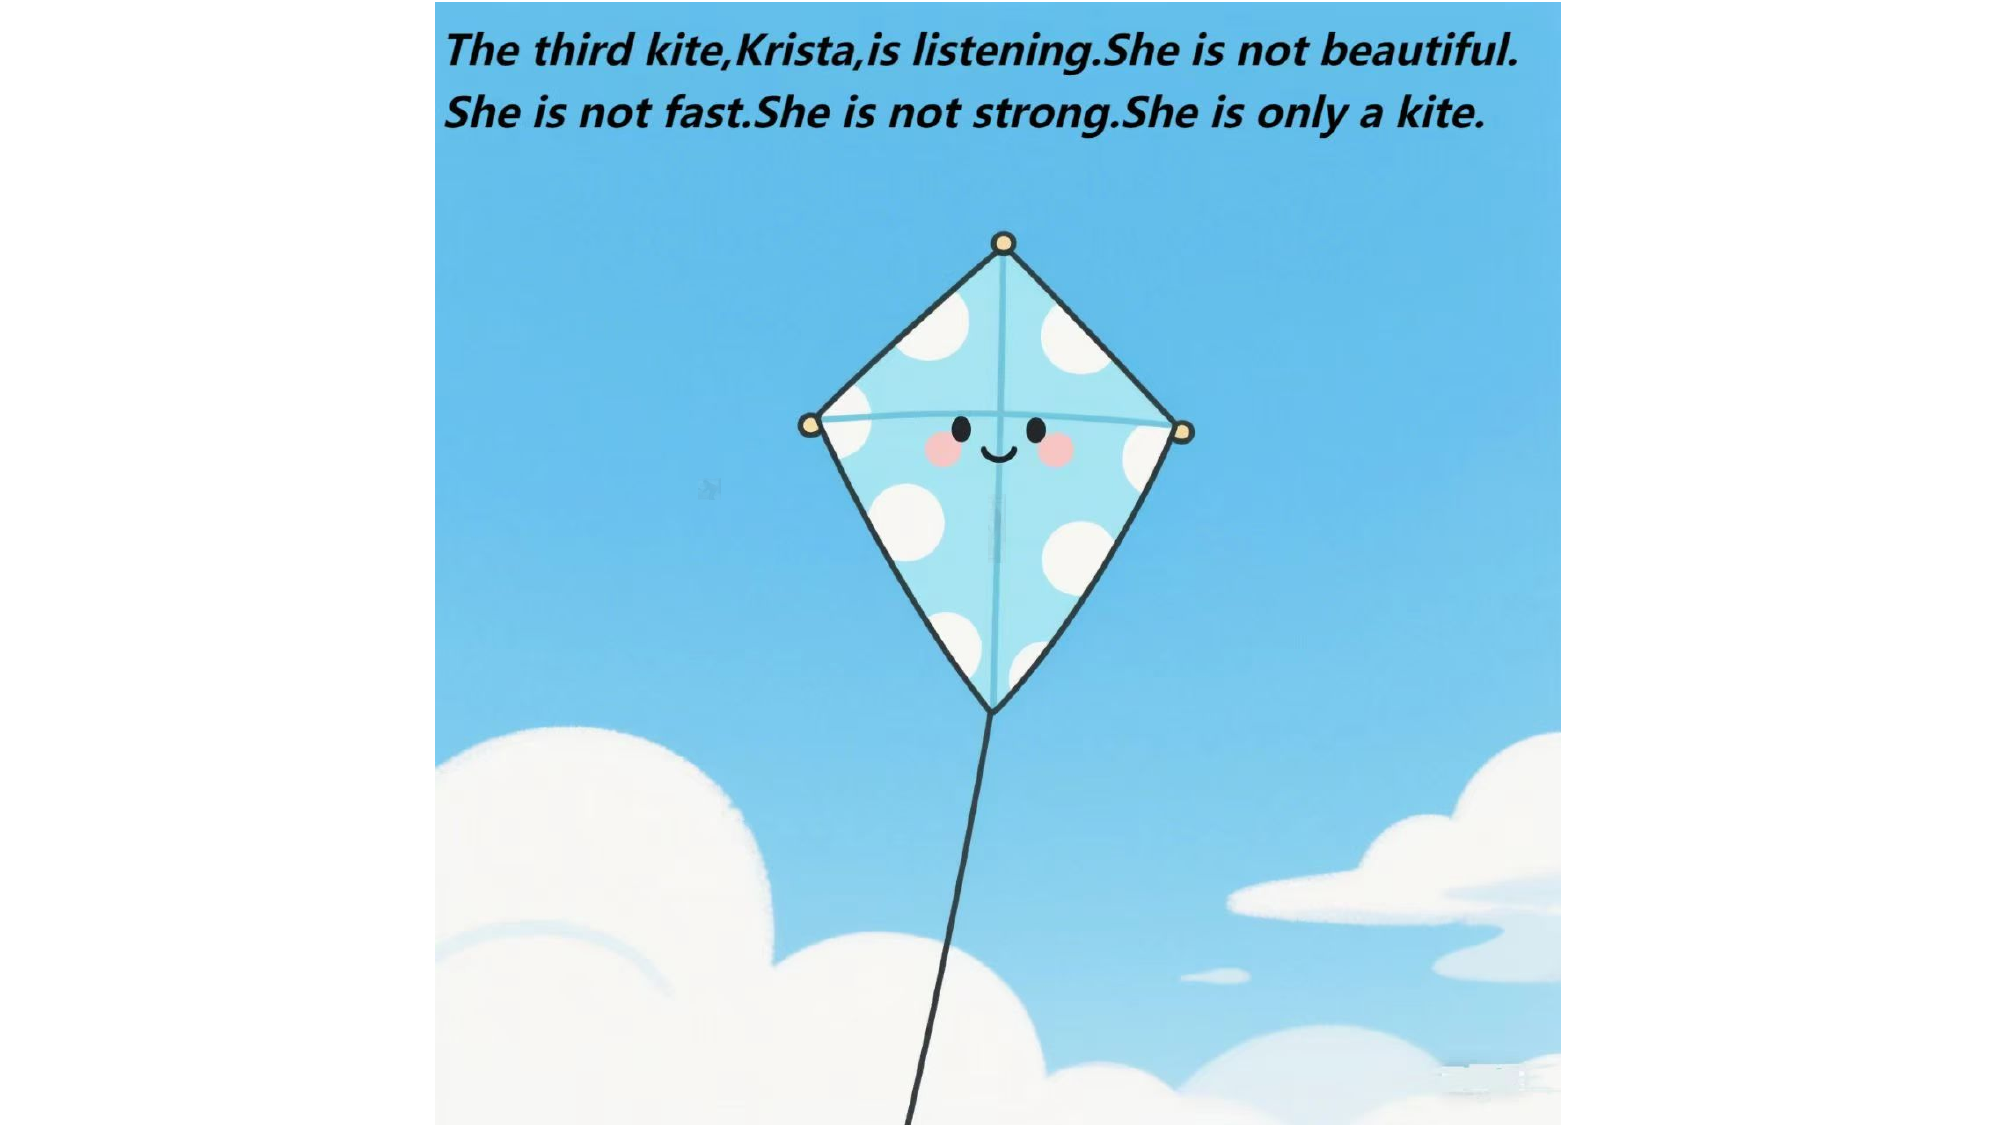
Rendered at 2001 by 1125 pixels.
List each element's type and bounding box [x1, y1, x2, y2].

picture [435, 1, 1562, 1125]
